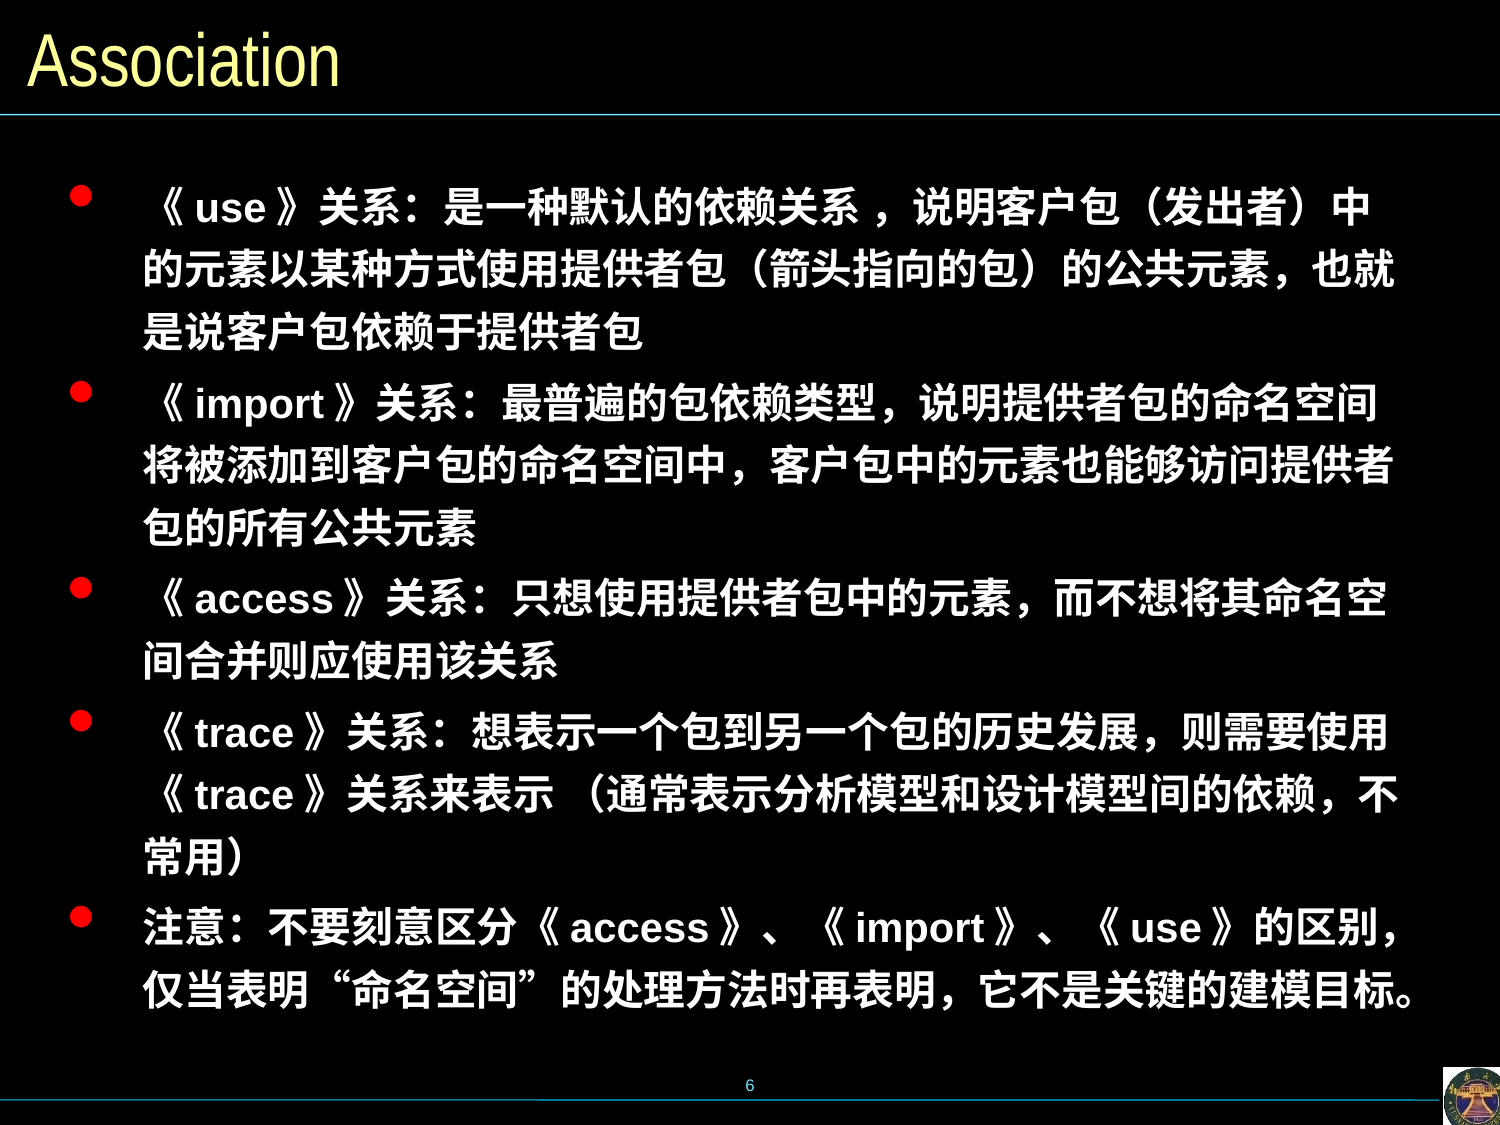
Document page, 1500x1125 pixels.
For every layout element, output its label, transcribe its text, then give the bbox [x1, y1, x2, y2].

title Association [12, 12, 1489, 100]
text_box 《use》关系：是一种默认的依赖关系 ，说明客户包（发出者）中的元素以某种方式使用提供者包（箭头指向的包）的公共元素，也就是说客户包依赖于提供者包 《import》关系：最普遍的包依赖类型，说明提供者包的命名空间将被添加到客户包的命名空间中，客户包中的元素也能够访问提供者包的所有公共元素 《access》关系：只想使用提供者包中的元素，而不想将其命名空间合并则应使用该关系 《trace》关系：想表示一个包到另一个包的历史发展，则需要使用《trace》关系来表示 （通常表示分析模型和设计模型间的依赖，不常用） 注意：不要刻意区分《access》、《import》、《use》的区别，仅当表明“命名空间”的处理方法时再表明，它不是关键的建模目标。 [53, 160, 1424, 906]
picture [1443, 1067, 1500, 1125]
